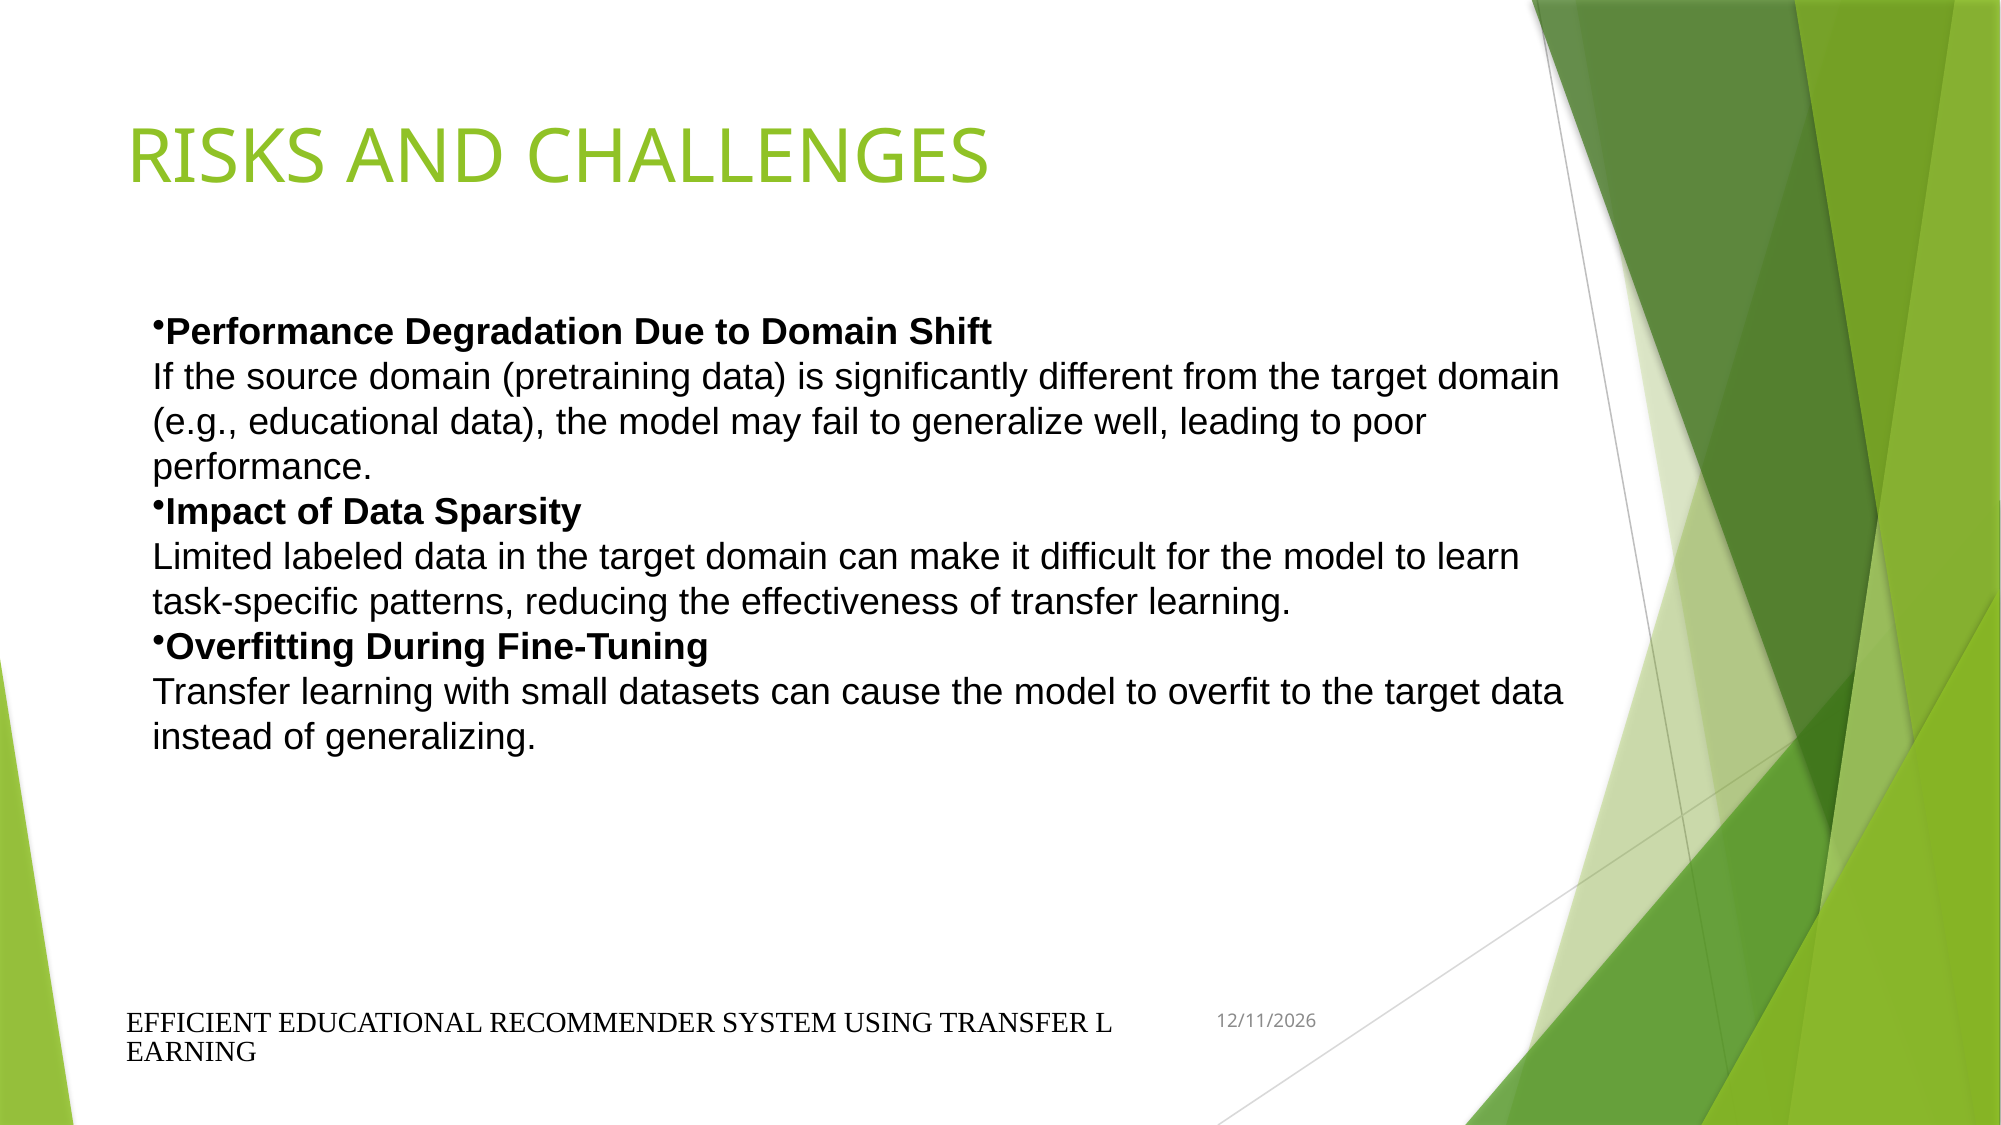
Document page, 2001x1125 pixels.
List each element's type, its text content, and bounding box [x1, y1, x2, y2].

title RISKS AND CHALLENGES [111, 99, 1522, 317]
list Performance Degradation Due to Domain Shift If the source domain (pretraining data) is significantly different from the target domain (e.g., educational data), the model may fail to generalize well, leading to poor performance. Impact of Data Sparsity Limited labeled data in the target domain can make it difficult for the model to learn task-specific patterns, reducing the effectiveness of transfer learning. Overfitting During Fine-Tuning Transfer learning with small datasets can cause the model to overfit to the target data instead of generalizing. [137, 299, 1604, 967]
footer EFFICIENT EDUCATIONAL RECOMMENDER SYSTEM USING TRANSFER LEARNING [111, 991, 1145, 1051]
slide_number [1181, 991, 1332, 1051]
